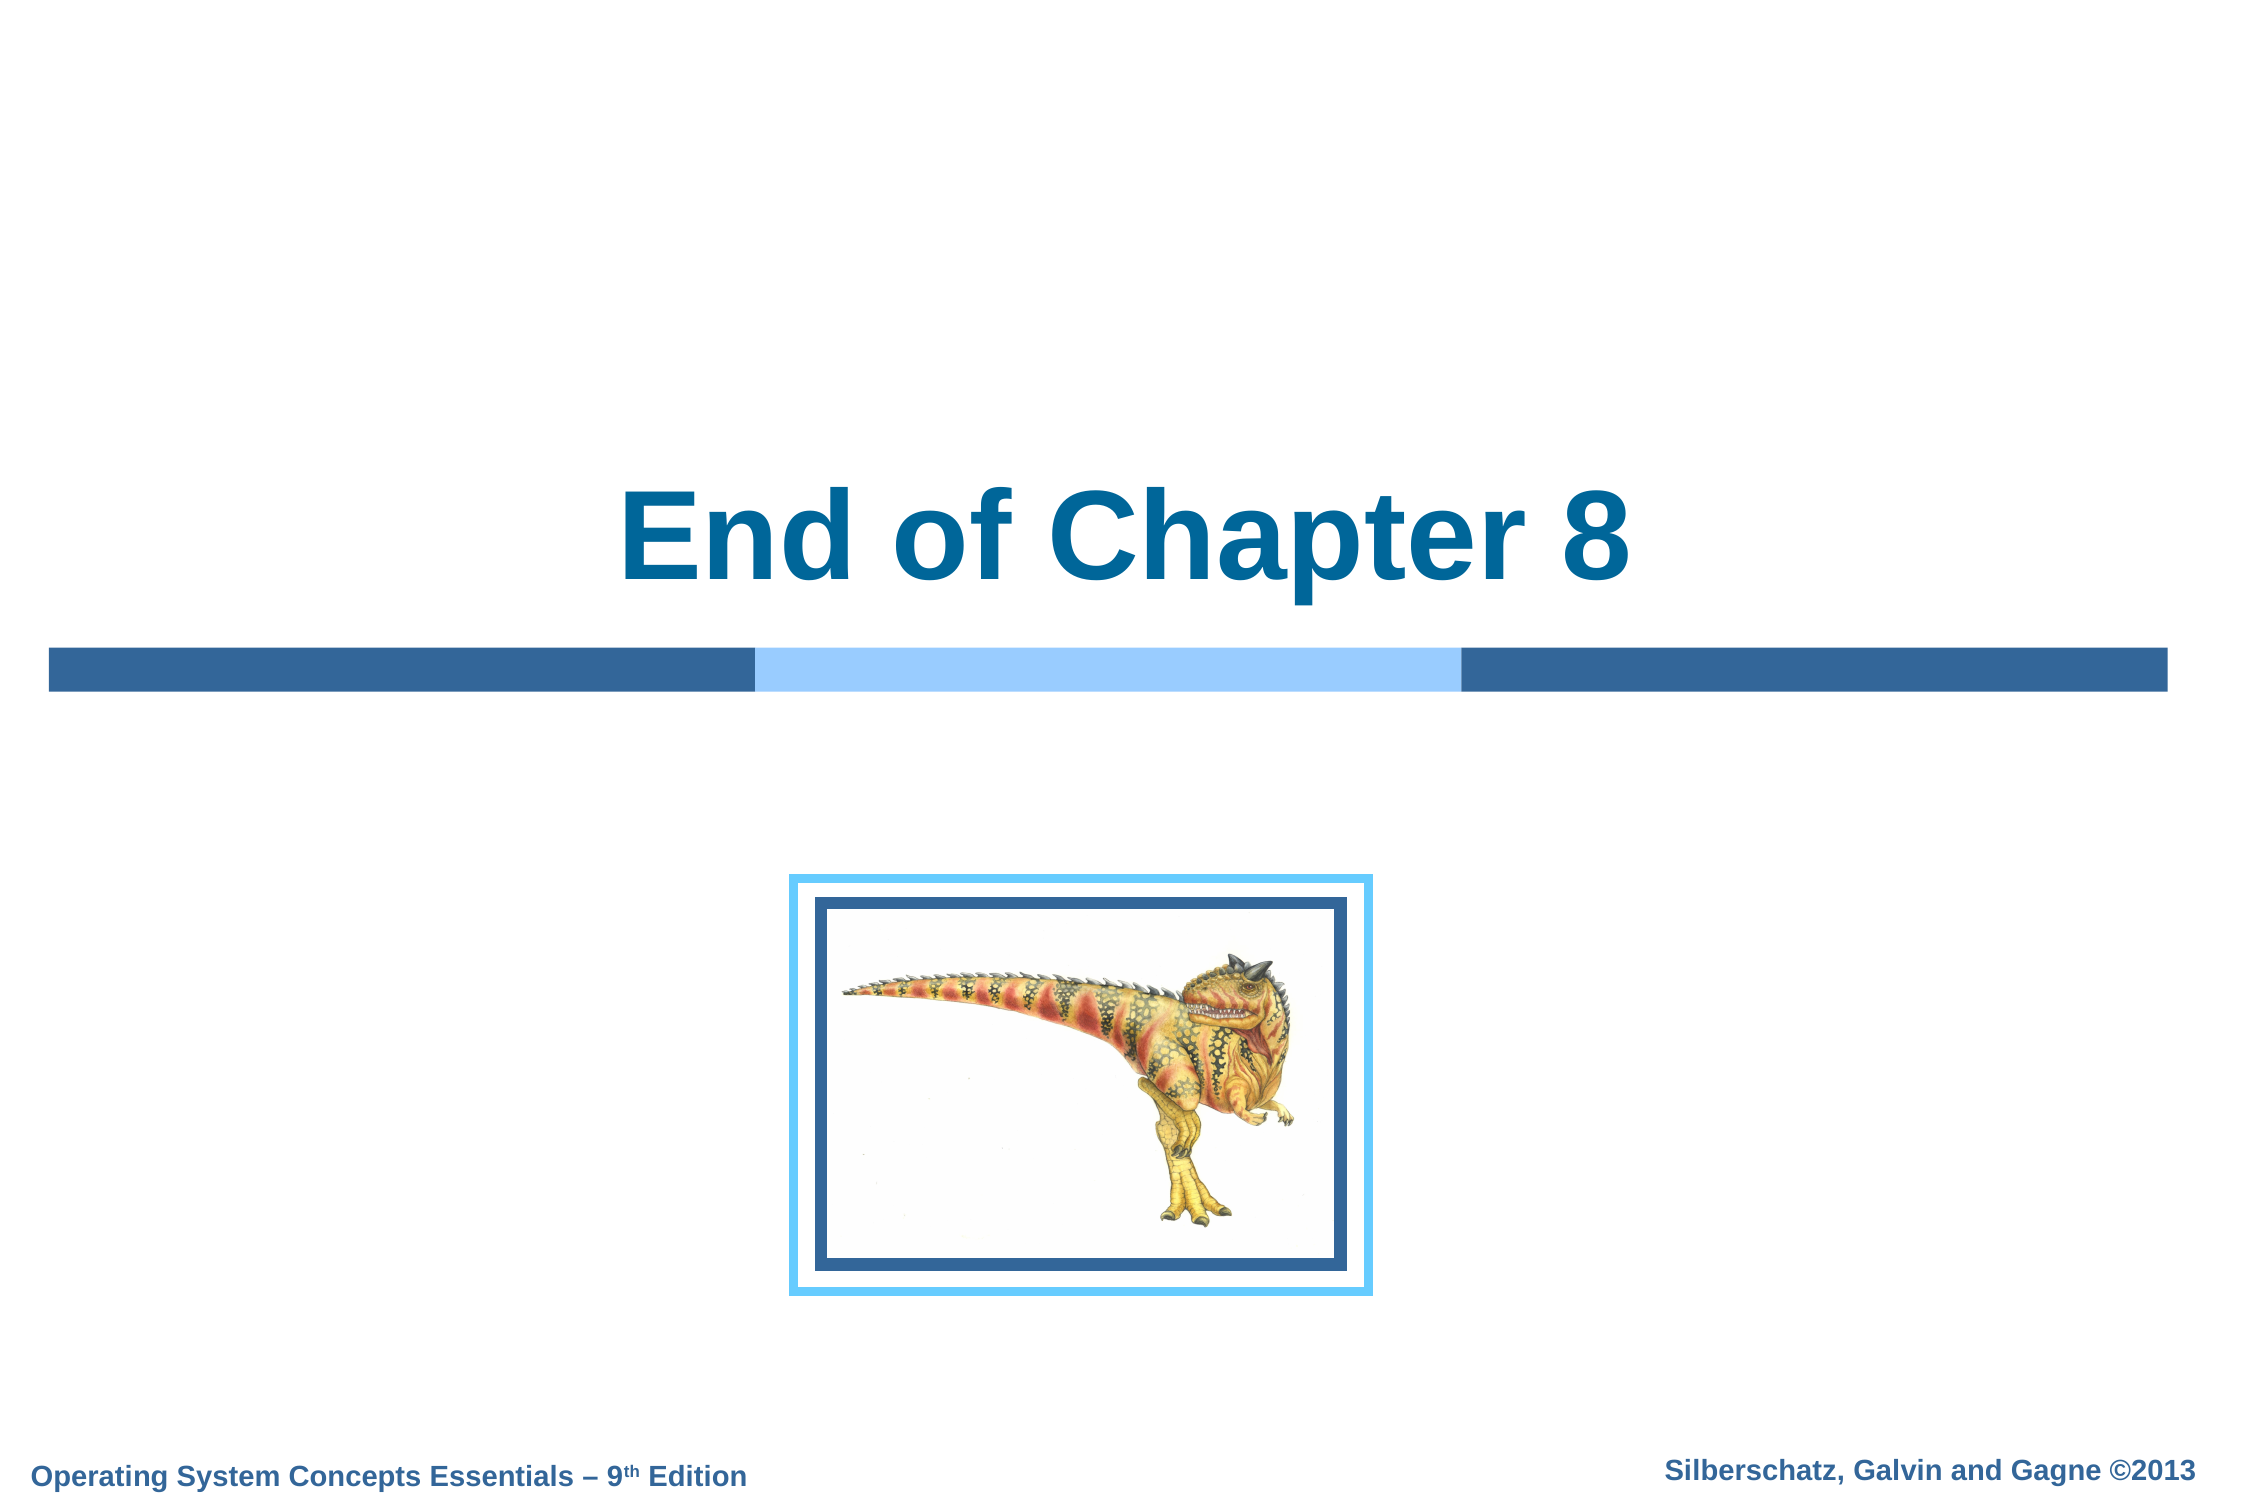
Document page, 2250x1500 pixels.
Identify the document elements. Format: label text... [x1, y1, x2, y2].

picture [827, 909, 1334, 1258]
title End of Chapter 8 [168, 150, 2082, 616]
